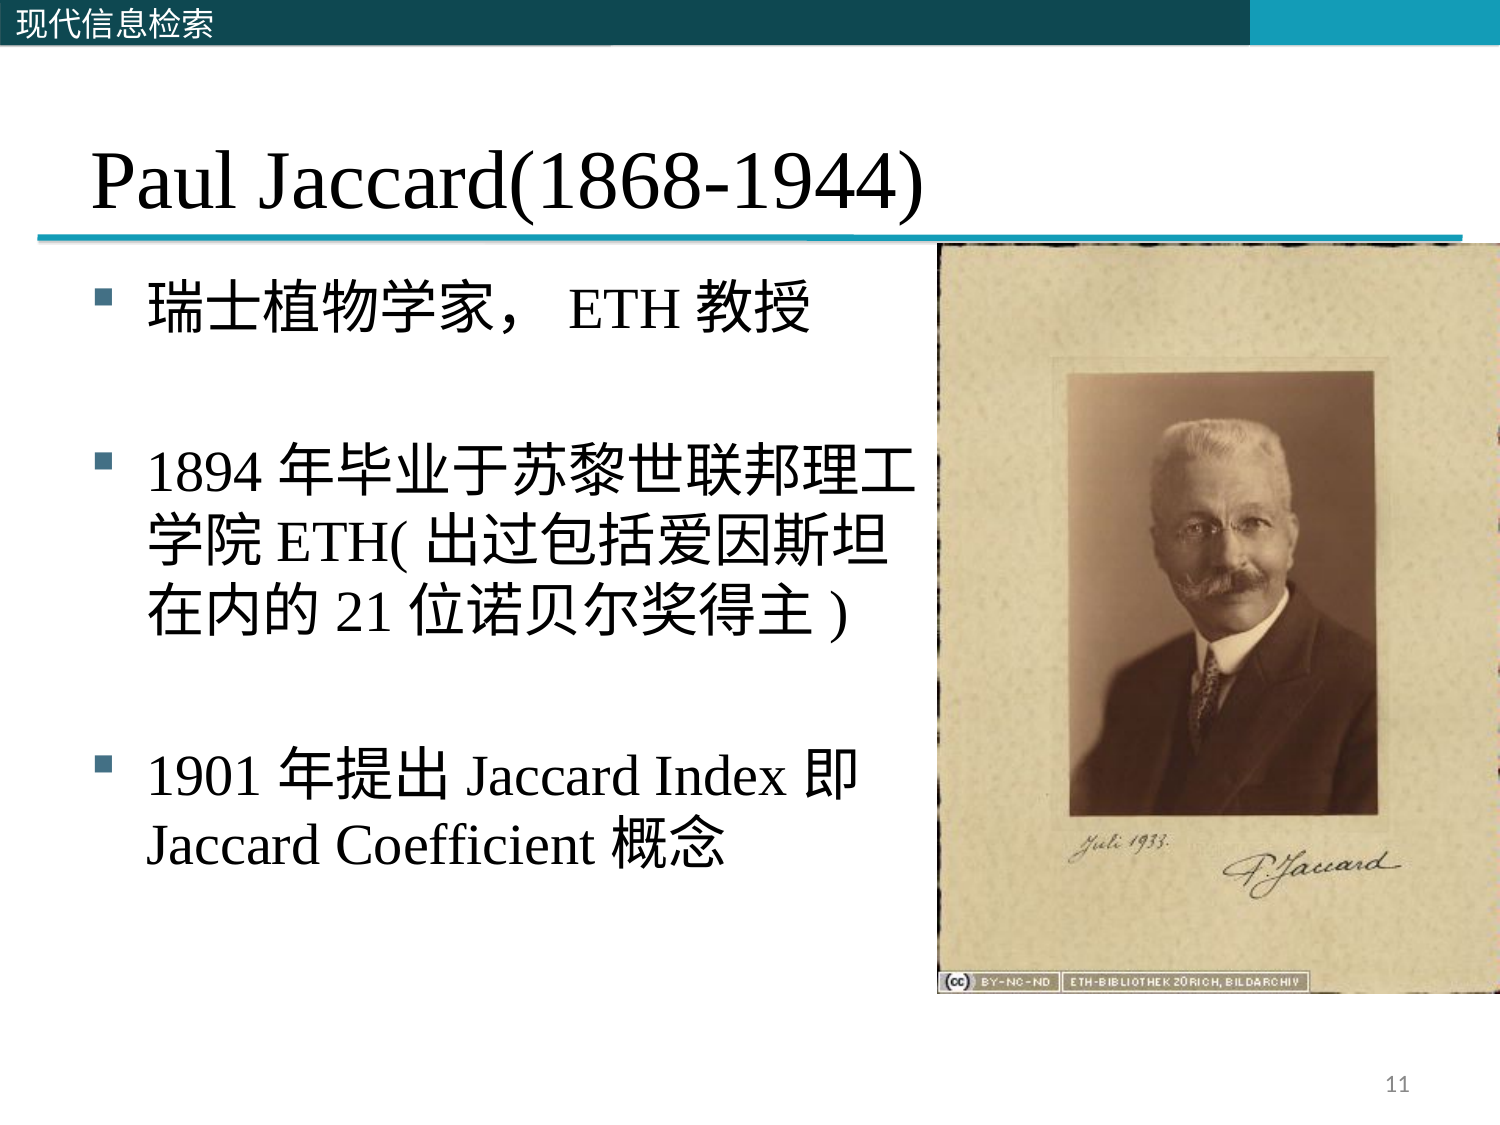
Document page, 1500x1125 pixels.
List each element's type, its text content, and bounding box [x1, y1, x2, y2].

list 瑞士植物学家，ETH教授 1894年毕业于苏黎世联邦理工学院ETH(出过包括爱因斯坦在内的21位诺贝尔奖得主) 1901年提出Jaccard Index即Jaccard Coefficient概念 [74, 262, 951, 1076]
title Paul Jaccard(1868-1944) [74, 44, 1426, 233]
slide_number 11 [1074, 1062, 1425, 1103]
picture [937, 243, 1500, 994]
